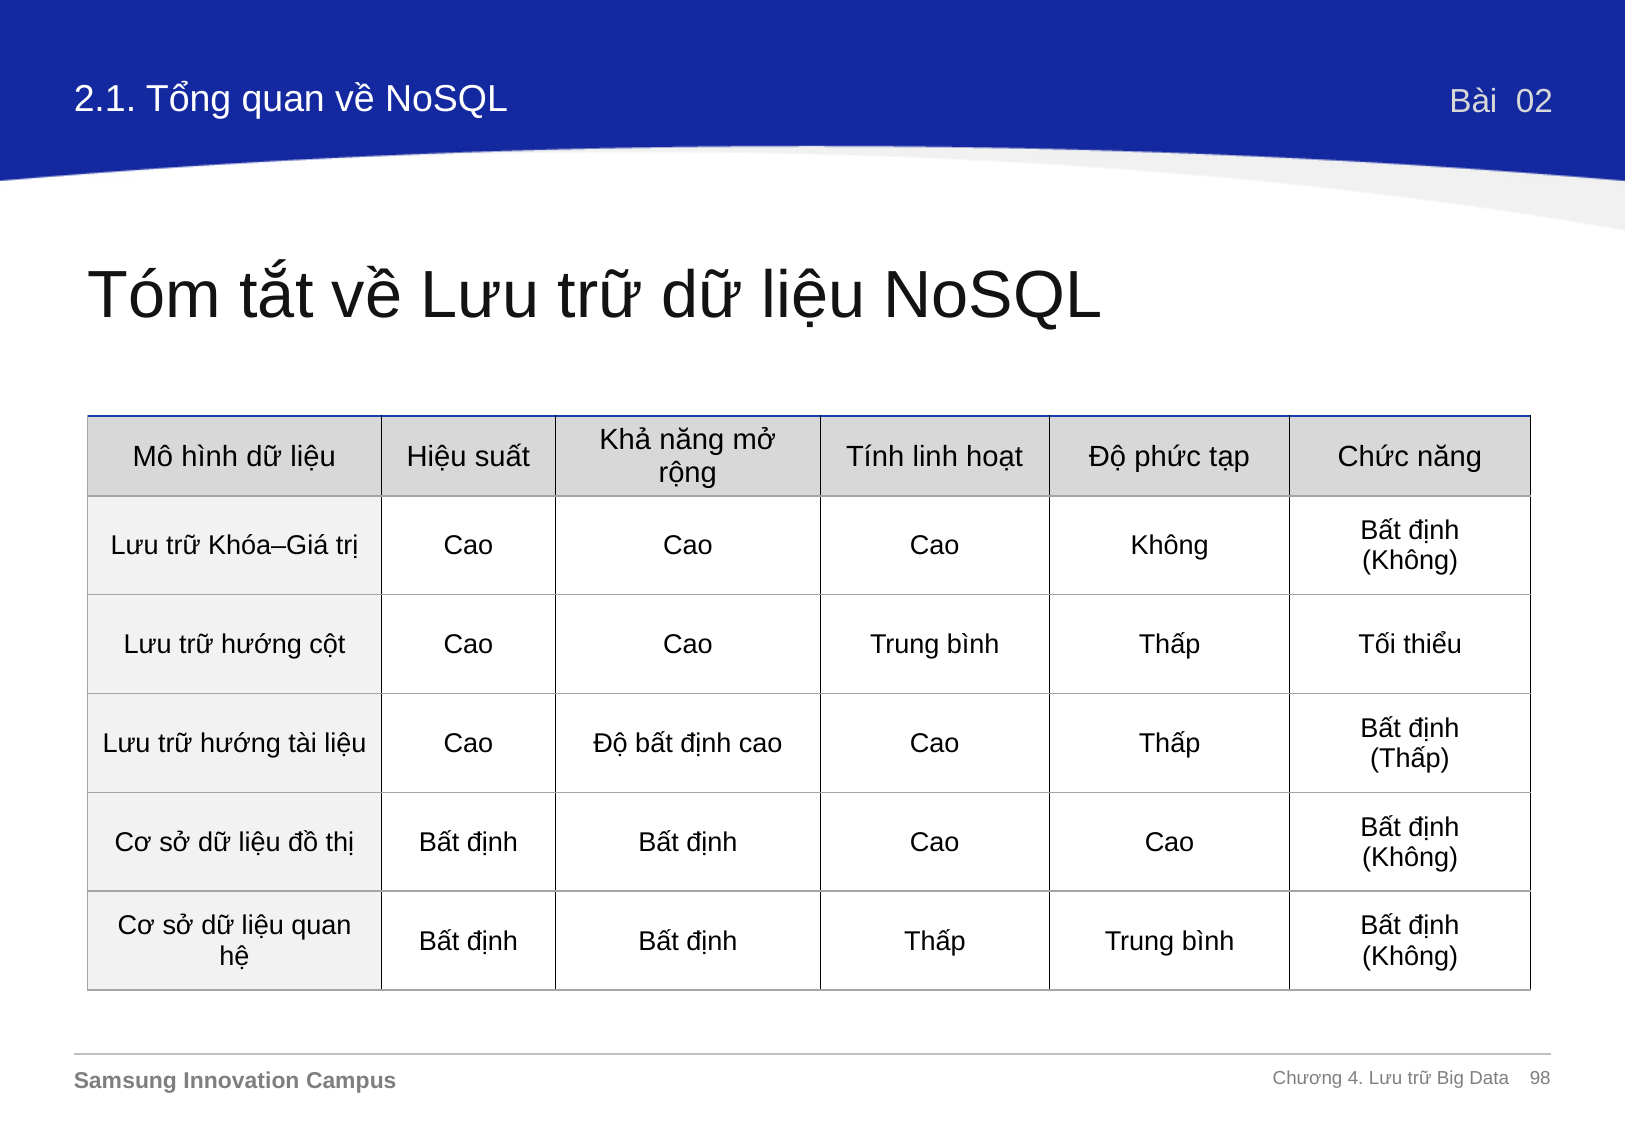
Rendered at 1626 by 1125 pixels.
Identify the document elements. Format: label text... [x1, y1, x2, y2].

list Bài 02 [1423, 79, 1554, 120]
list Tóm tắt về Lưu trữ dữ liệu NoSQL [87, 249, 1531, 331]
table_cell Cao [556, 595, 820, 693]
table_cell Thấp [1050, 595, 1289, 693]
table_header Độ phức tạp [1050, 417, 1289, 495]
table_cell Trung bình [1050, 892, 1289, 989]
table_cell Cao [382, 694, 555, 792]
table_cell Bất định [556, 793, 820, 890]
table_cell Độ bất định cao [556, 694, 820, 792]
list 2.1. Tổng quan về NoSQL [73, 73, 980, 119]
table_header Mô hình dữ liệu [88, 417, 381, 495]
table_header Hiệu suất [382, 417, 555, 495]
table_cell Cao [821, 694, 1049, 792]
table_cell Cao [382, 595, 555, 693]
table_cell Cao [821, 497, 1049, 594]
table_cell Thấp [821, 892, 1049, 989]
table_cell Bất định [382, 892, 555, 989]
table_cell Cao [1050, 793, 1289, 890]
table_cell Cao [382, 497, 555, 594]
table_cell Cơ sở dữ liệu đồ thị [88, 793, 381, 890]
table_cell Tối thiểu [1290, 595, 1530, 693]
table_cell Thấp [1050, 694, 1289, 792]
table_cell Trung bình [821, 595, 1049, 693]
table_cell Lưu trữ hướng tài liệu [88, 694, 381, 792]
table_cell Cao [556, 497, 820, 594]
table_cell Bất định (Không) [1290, 497, 1530, 594]
table_header Tính linh hoạt [821, 417, 1049, 495]
table_cell Cơ sở dữ liệu quan hệ [88, 892, 381, 989]
table_cell Không [1050, 497, 1289, 594]
table_cell Bất định (Không) [1290, 892, 1530, 989]
table_cell Lưu trữ hướng cột [88, 595, 381, 693]
table_cell Cao [821, 793, 1049, 890]
table_cell Bất định [382, 793, 555, 890]
table_header Chức năng [1290, 417, 1530, 495]
table_cell Bất định [556, 892, 820, 989]
table_cell Lưu trữ Khóa–Giá trị [88, 497, 381, 594]
table_cell Bất định (Không) [1290, 793, 1530, 890]
table_header Khả năng mở rộng [556, 417, 820, 495]
picture [0, 0, 1625, 1125]
table_cell Bất định (Thấp) [1290, 694, 1530, 792]
